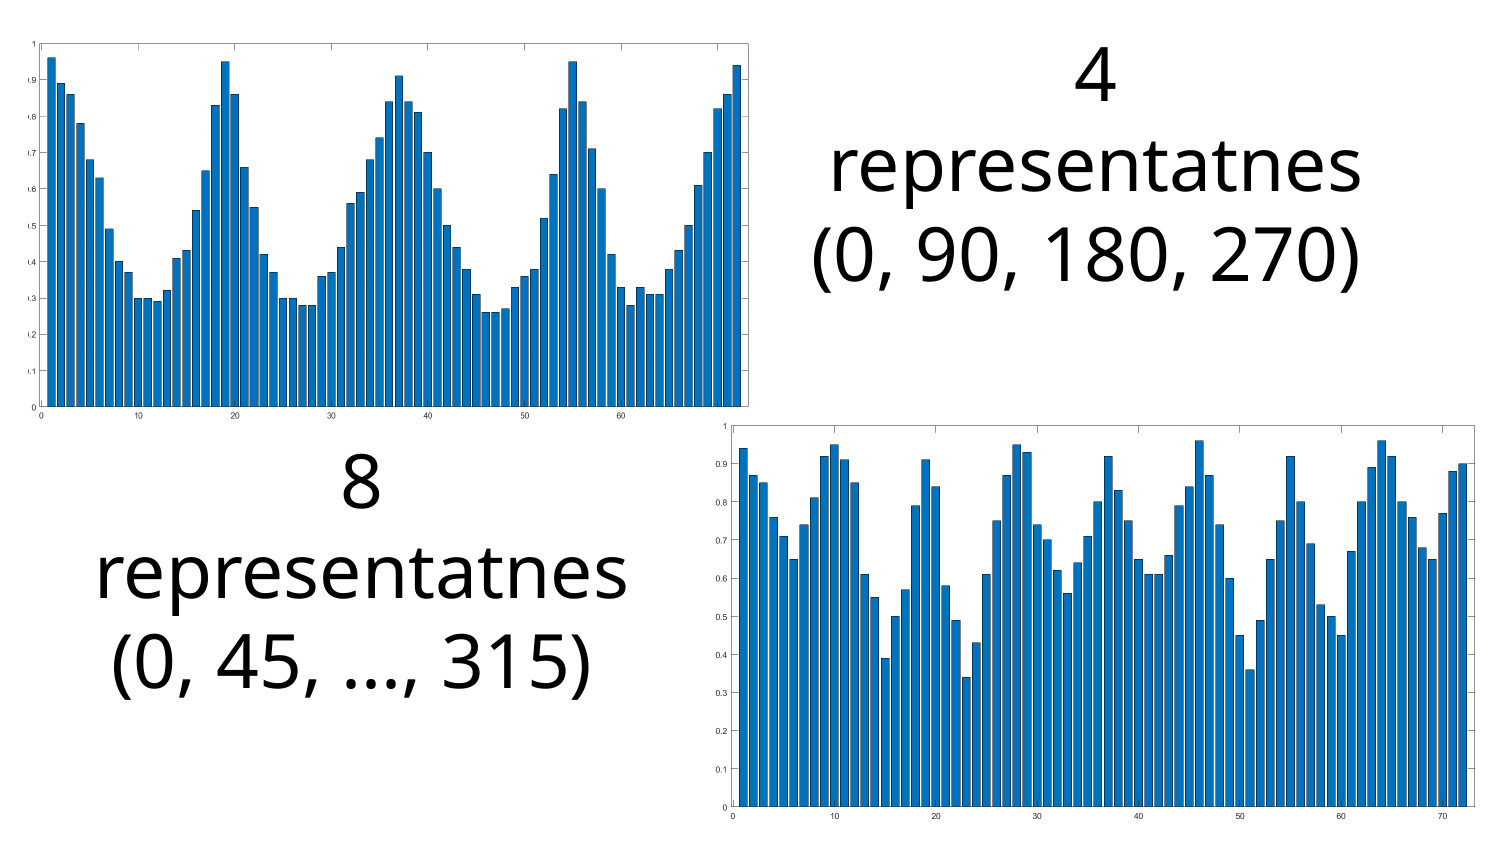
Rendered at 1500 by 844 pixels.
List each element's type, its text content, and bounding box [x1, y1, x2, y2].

title 8 representatnes (0, 45, ..., 315) [56, 521, 668, 719]
title 4 representatnes (0, 90, 180, 270) [790, 114, 1402, 312]
picture [27, 35, 1484, 831]
